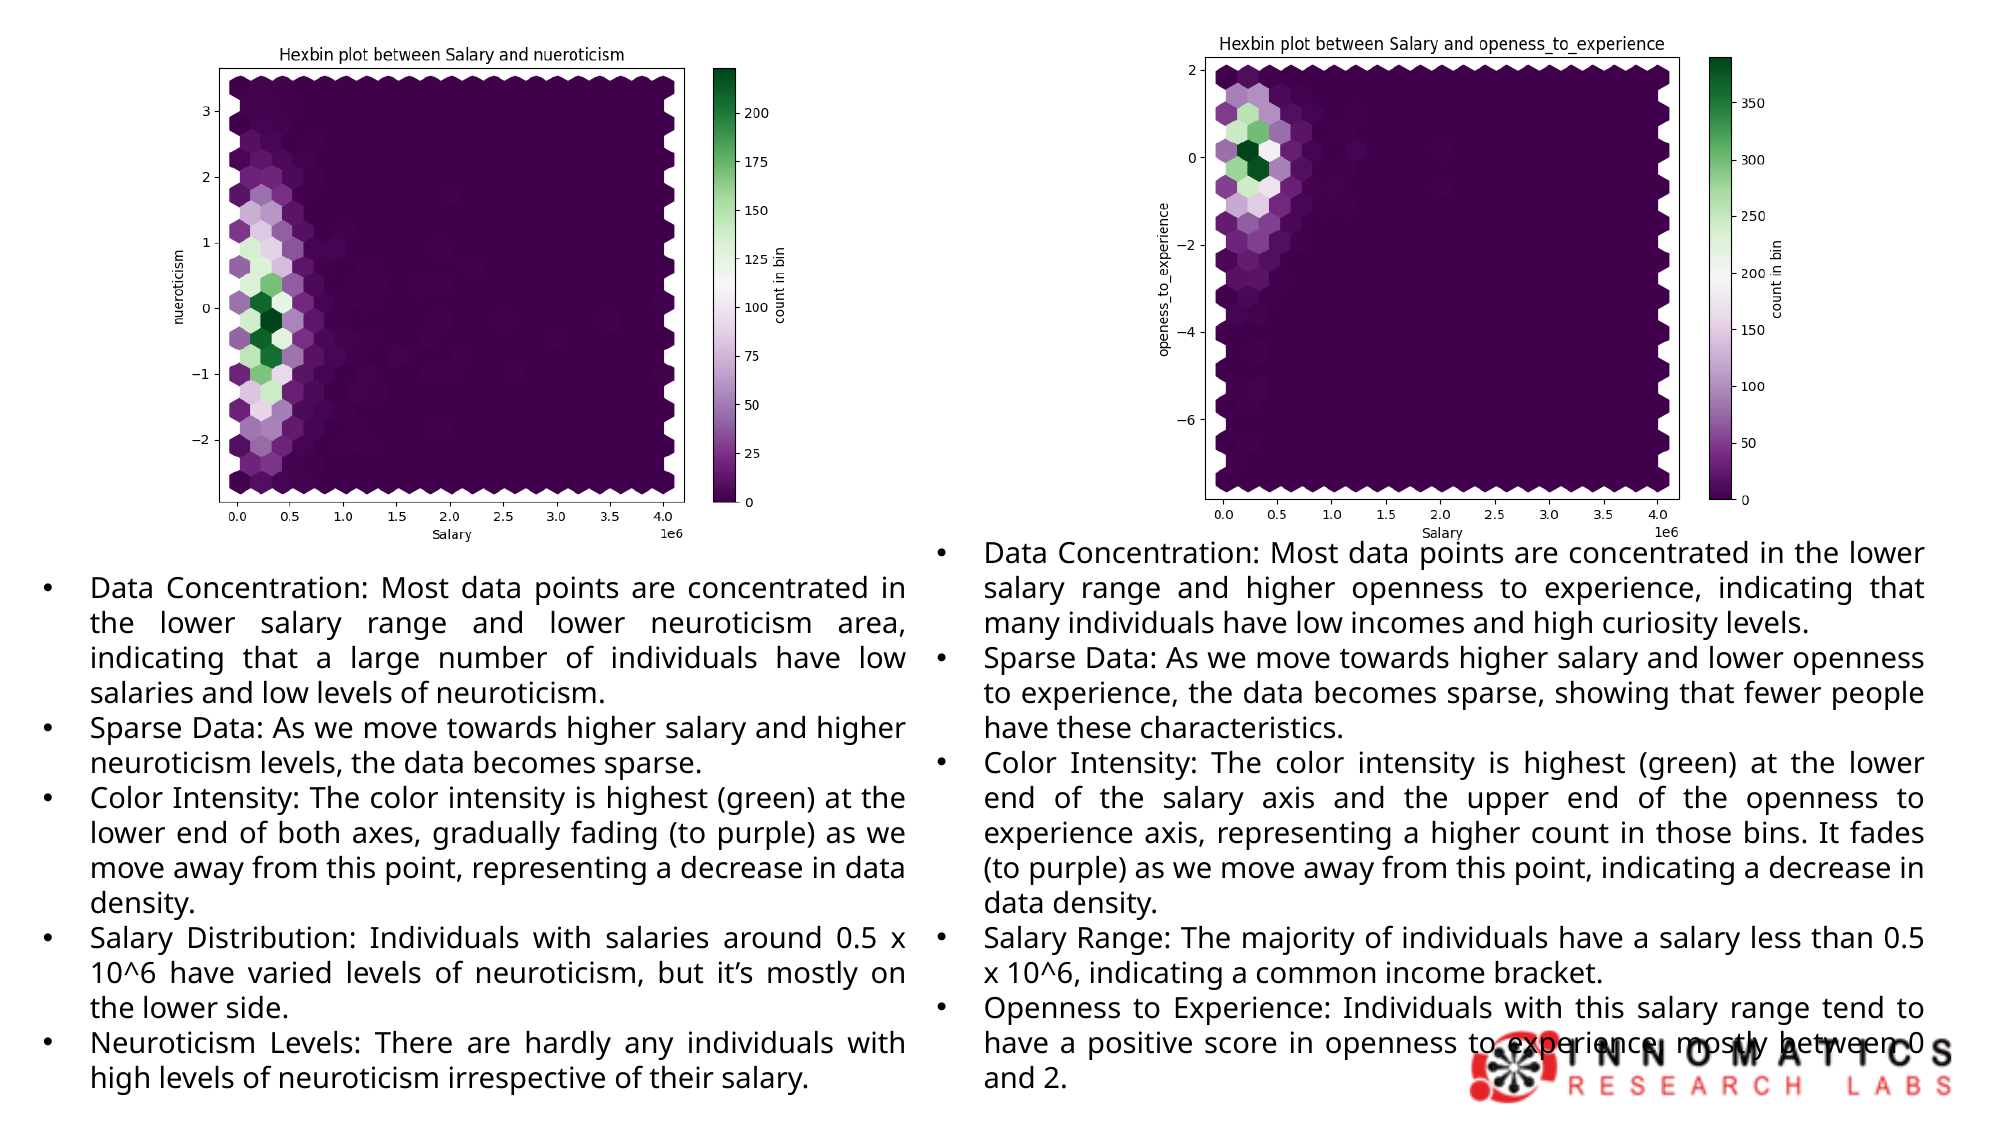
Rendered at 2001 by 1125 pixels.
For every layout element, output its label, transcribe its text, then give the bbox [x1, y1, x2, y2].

picture [125, 0, 876, 563]
text_box Data Concentration: Most data points are concentrated in the lower salary range and lower neuroticism area, indicating that a large number of individuals have low salaries and low levels of neuroticism. Sparse Data: As we move towards higher salary and higher neuroticism levels, the data becomes sparse. Color Intensity: The color intensity is highest (green) at the lower end of both axes, gradually fading (to purple) as we move away from this point, representing a decrease in data density. Salary Distribution: Individuals with salaries around 0.5 x 10^6 have varied levels of neuroticism, but it’s mostly on the lower side. Neuroticism Levels: There are hardly any individuals with high levels of neuroticism irrespective of their salary. [28, 562, 921, 1102]
picture [1109, 0, 1875, 562]
picture [1445, 1014, 1975, 1125]
text_box Data Concentration: Most data points are concentrated in the lower salary range and higher openness to experience, indicating that many individuals have low incomes and high curiosity levels. Sparse Data: As we move towards higher salary and lower openness to experience, the data becomes sparse, showing that fewer people have these characteristics. Color Intensity: The color intensity is highest (green) at the lower end of the salary axis and the upper end of the openness to experience axis, representing a higher count in those bins. It fades (to purple) as we move away from this point, indicating a decrease in data density. Salary Range: The majority of individuals have a salary less than 0.5 x 10^6, indicating a common income bracket. Openness to Experience: Individuals with this salary range tend to have a positive score in openness to experience, mostly between 0 and 2. [921, 527, 1941, 1102]
